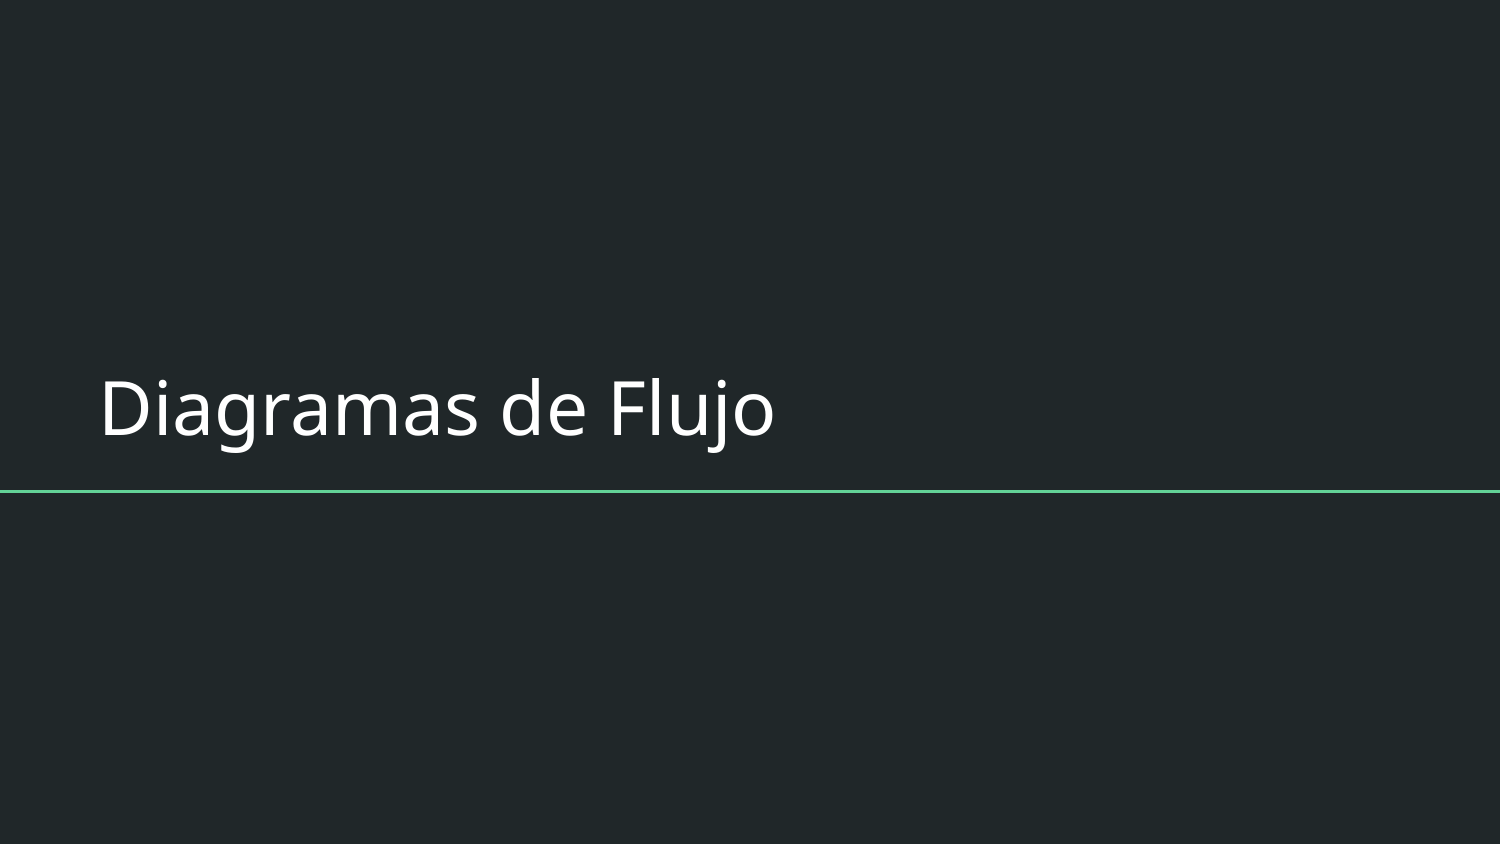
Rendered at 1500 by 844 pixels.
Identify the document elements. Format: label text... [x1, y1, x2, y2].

title Diagramas de Flujo [83, 337, 1417, 466]
